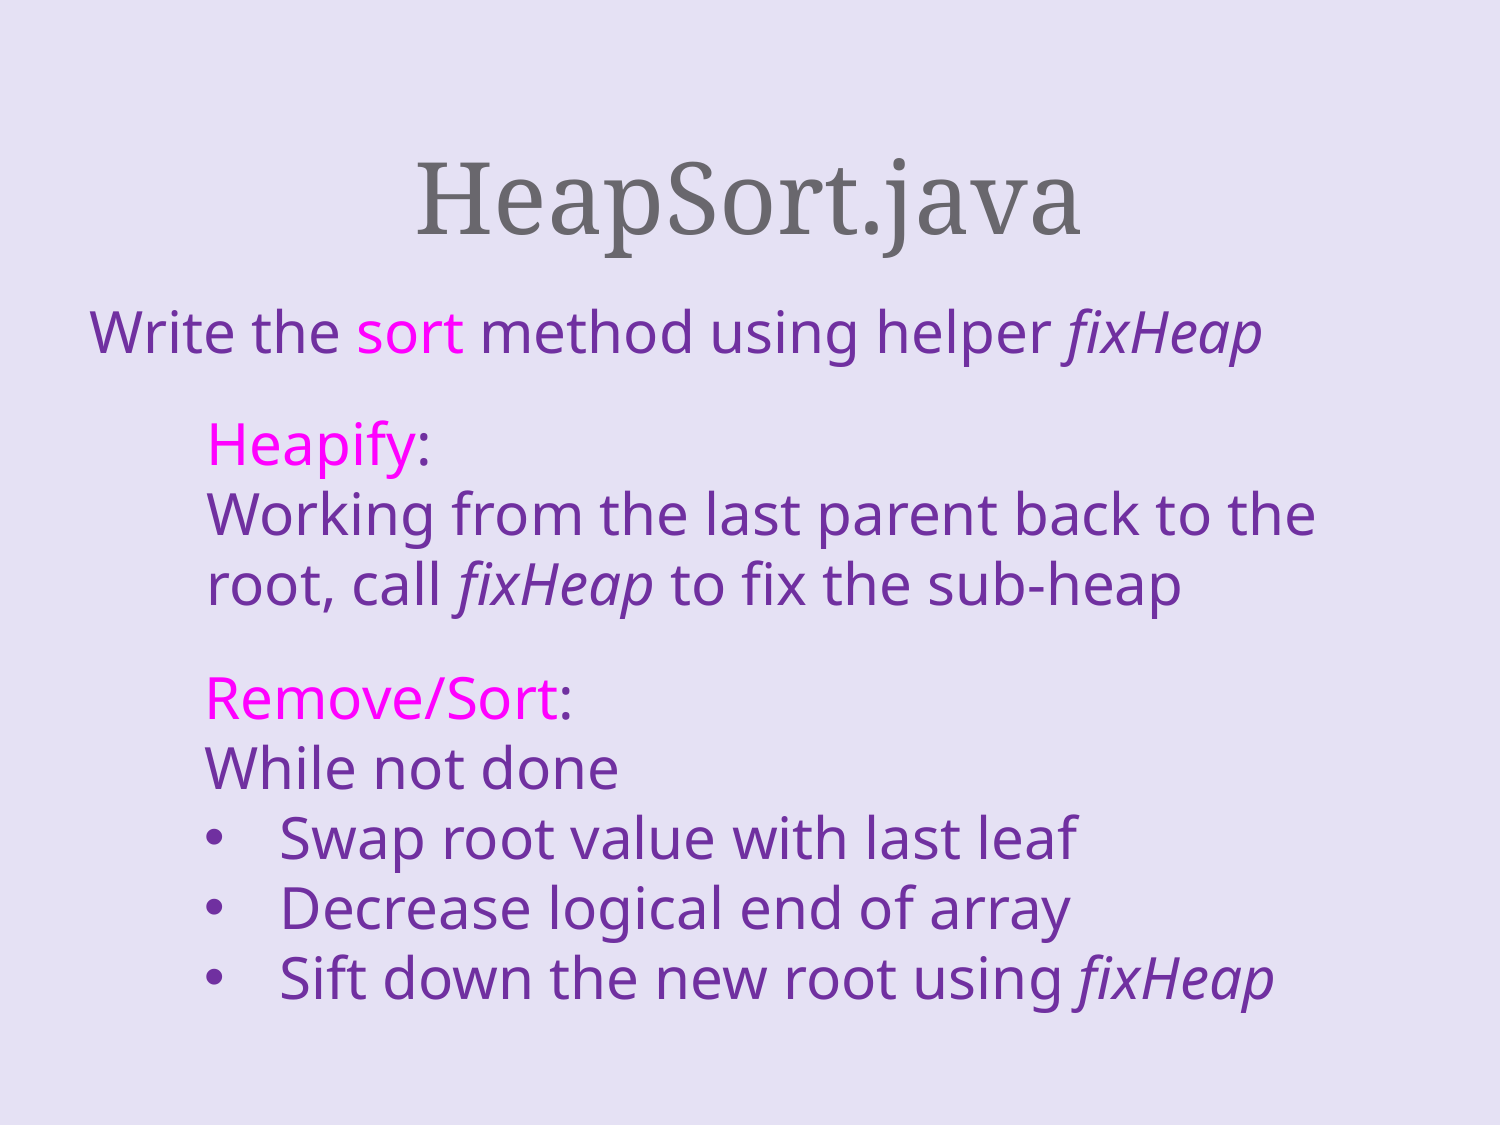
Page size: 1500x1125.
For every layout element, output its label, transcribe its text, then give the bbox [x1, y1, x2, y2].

text_box Heapify: Working from the last parent back to the root, call fixHeap to fix the sub-heap [191, 399, 1432, 625]
title HeapSort.java [75, 0, 1425, 263]
text_box Write the sort method using helper fixHeap [74, 287, 1432, 373]
text_box Remove/Sort: While not done Swap root value with last leaf Decrease logical end of array Sift down the new root using fixHeap [189, 653, 1423, 1019]
